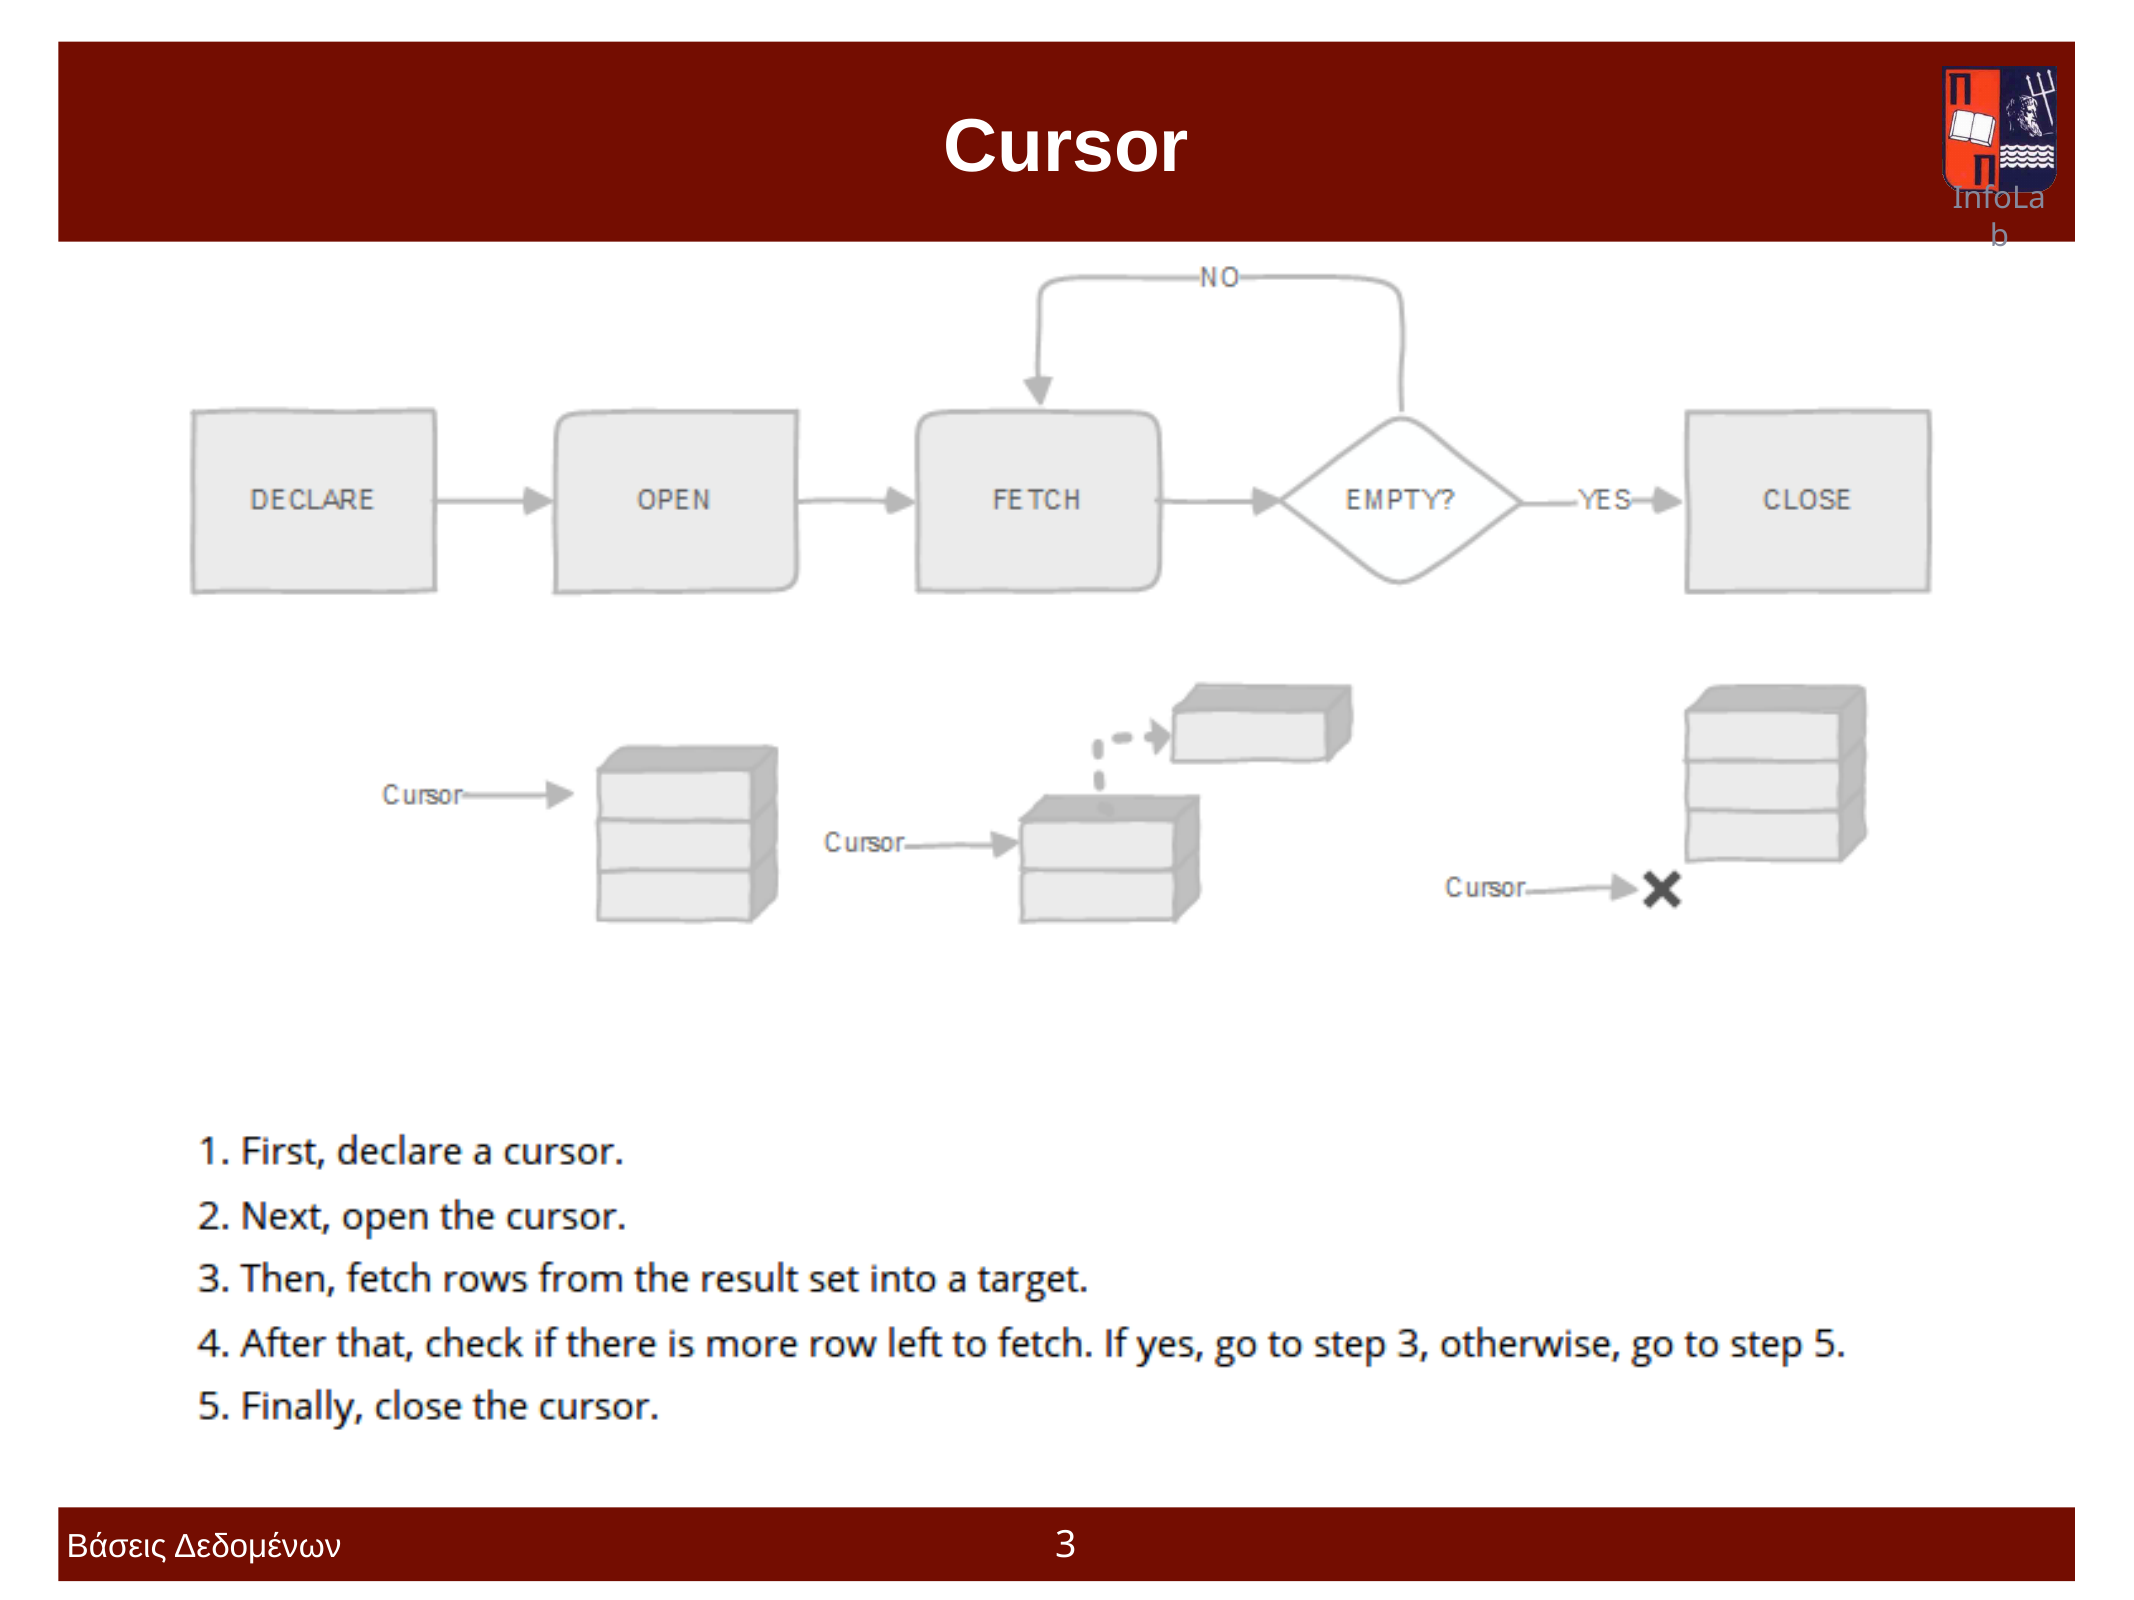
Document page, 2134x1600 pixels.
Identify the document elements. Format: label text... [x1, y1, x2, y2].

picture [115, 254, 2016, 1445]
title Cursor [58, 41, 2075, 242]
text_box InfoLab [1939, 202, 2059, 242]
slide_number ‹#› [1046, 1520, 1085, 1580]
text_box Βάσεις Δεδομένων [58, 1507, 2075, 1582]
picture [1941, 66, 2057, 199]
